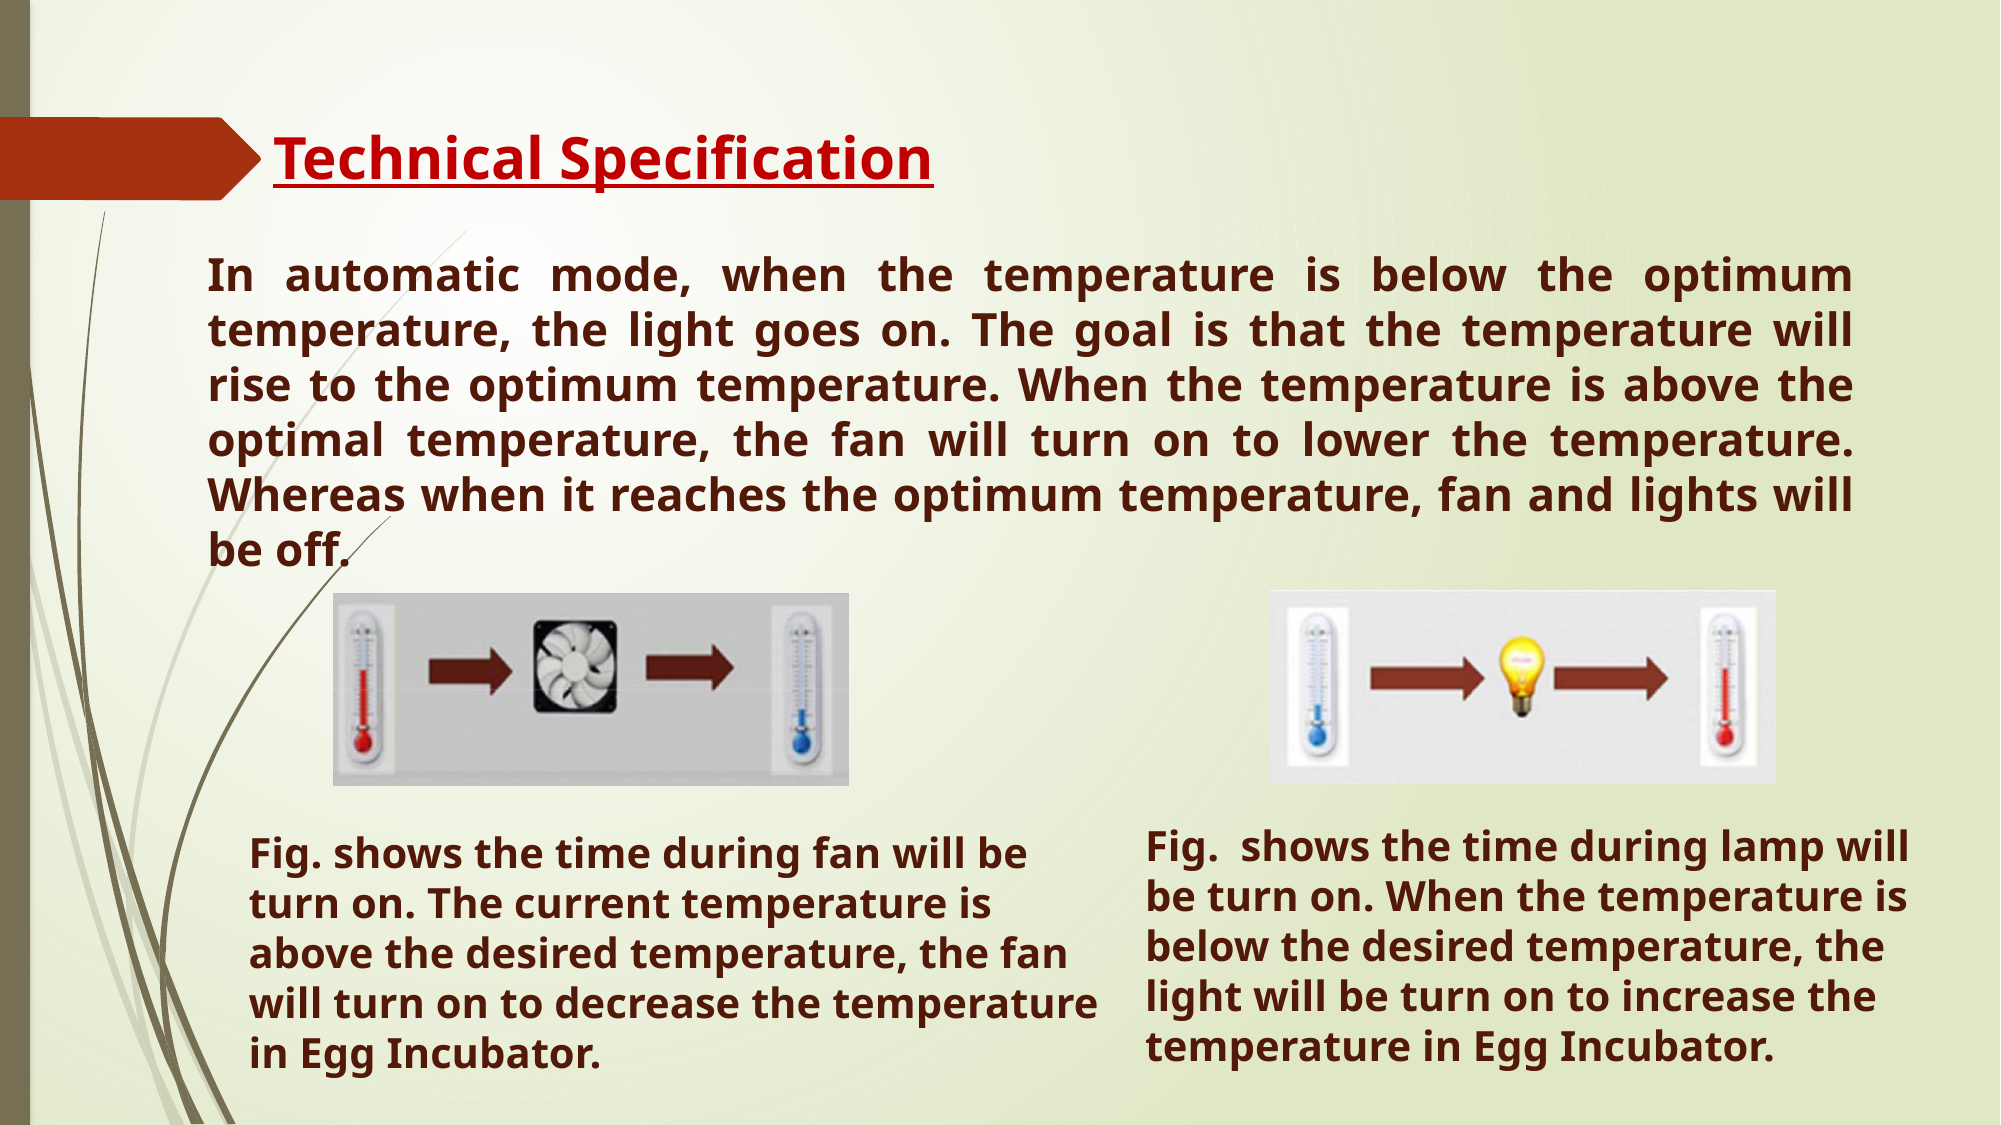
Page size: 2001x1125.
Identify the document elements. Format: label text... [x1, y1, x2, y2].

text_box Fig. shows the time during lamp will be turn on. When the temperature is below the desired temperature, the light will be turn on to increase the temperature in Egg Incubator. [1130, 812, 1963, 1078]
text_box In automatic mode, when the temperature is below the optimum temperature, the light goes on. The goal is that the temperature will rise to the optimum temperature. When the temperature is above the optimal temperature, the fan will turn on to lower the temperature. Whereas when it reaches the optimum temperature, fan and lights will be off. [192, 237, 1870, 633]
picture [333, 592, 849, 786]
text_box Technical Specification [258, 113, 1106, 199]
text_box Fig. shows the time during fan will be turn on. The current temperature is above the desired temperature, the fan will turn on to decrease the temperature in Egg Incubator. [233, 819, 1131, 1125]
picture [1270, 590, 1776, 784]
